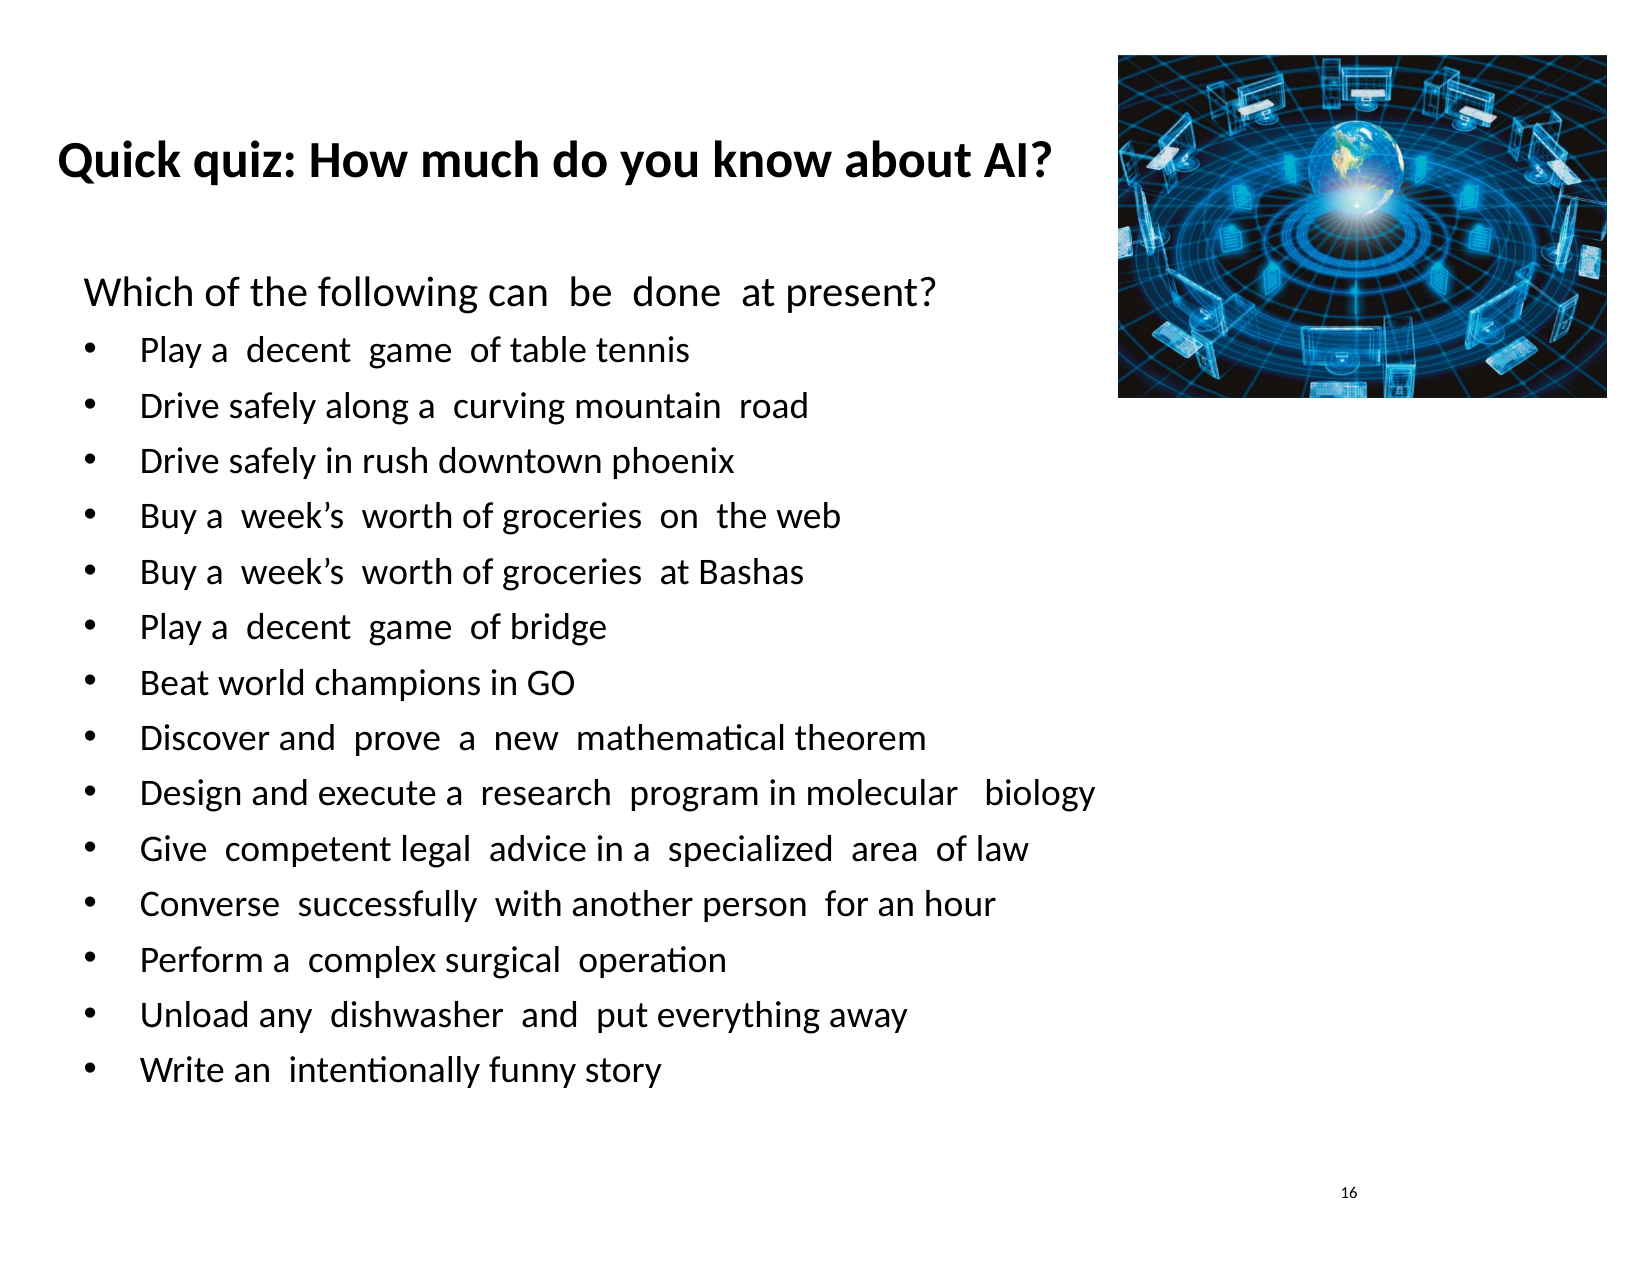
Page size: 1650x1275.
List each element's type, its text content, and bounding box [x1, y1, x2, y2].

text_box <number> [1336, 1183, 1363, 1275]
picture [1381, 370, 1387, 377]
text_box Which of the following can be done at present? Play a decent game of table tennis Drive safely along a curving mountain road Drive safely in rush downtown phoenix Buy a week’s worth of groceries on the web Buy a week’s worth of groceries at Bashas Play a decent game of bridge Beat world champions in GO Discover and prove a new mathematical theorem Design and execute a research program in molecular biology Give competent legal advice in a specialized area of law Converse successfully with another person for an hour Perform a complex surgical operation Unload any dishwasher and put everything away Write an intentionally funny story [81, 263, 1375, 1091]
picture [1118, 53, 1607, 399]
picture [1389, 393, 1410, 399]
picture [1394, 373, 1406, 394]
text_box Quick quiz: How much do you know about AI? [50, 137, 1063, 351]
